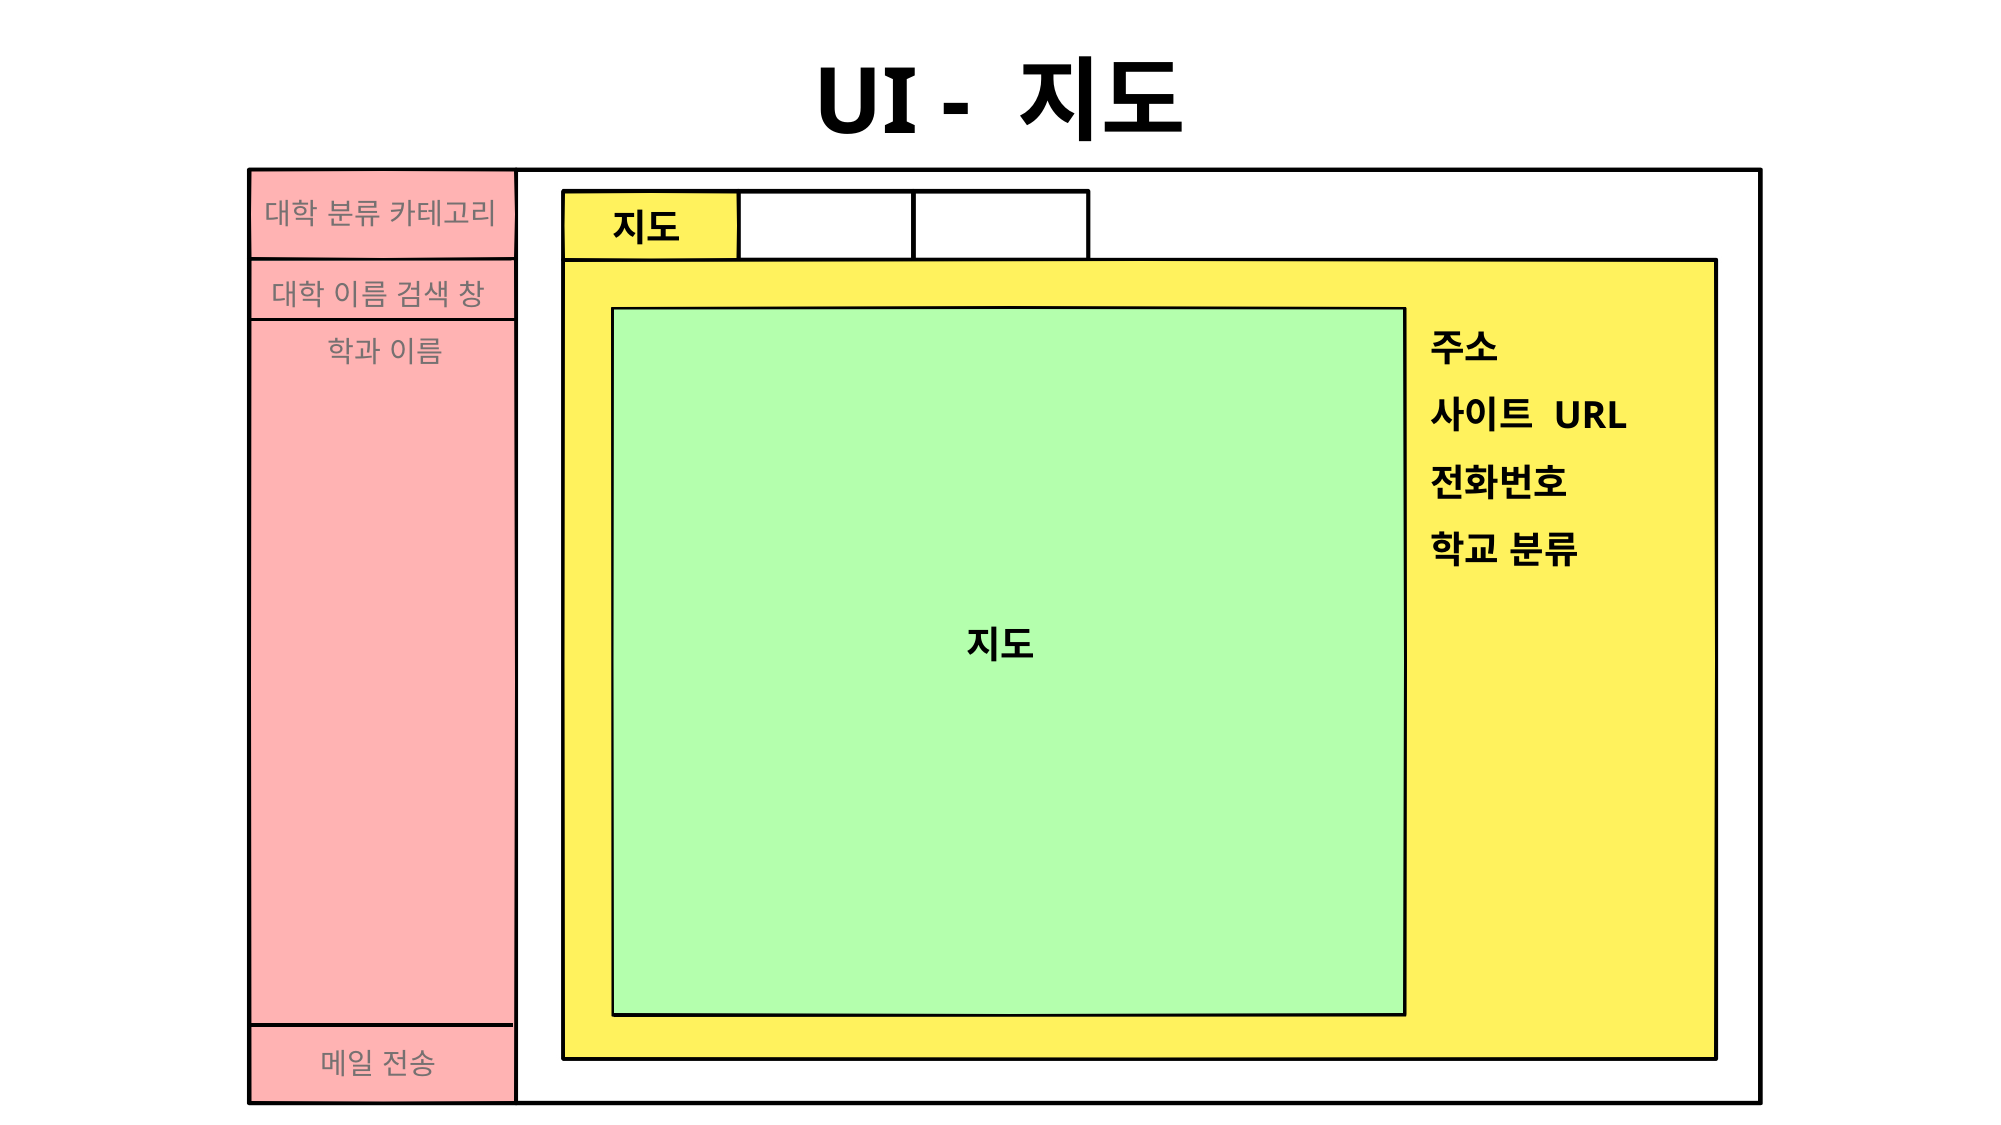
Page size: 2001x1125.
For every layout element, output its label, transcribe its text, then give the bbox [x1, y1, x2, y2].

picture [213, 142, 1787, 1123]
text_box UI - 지도 [137, 0, 1863, 213]
